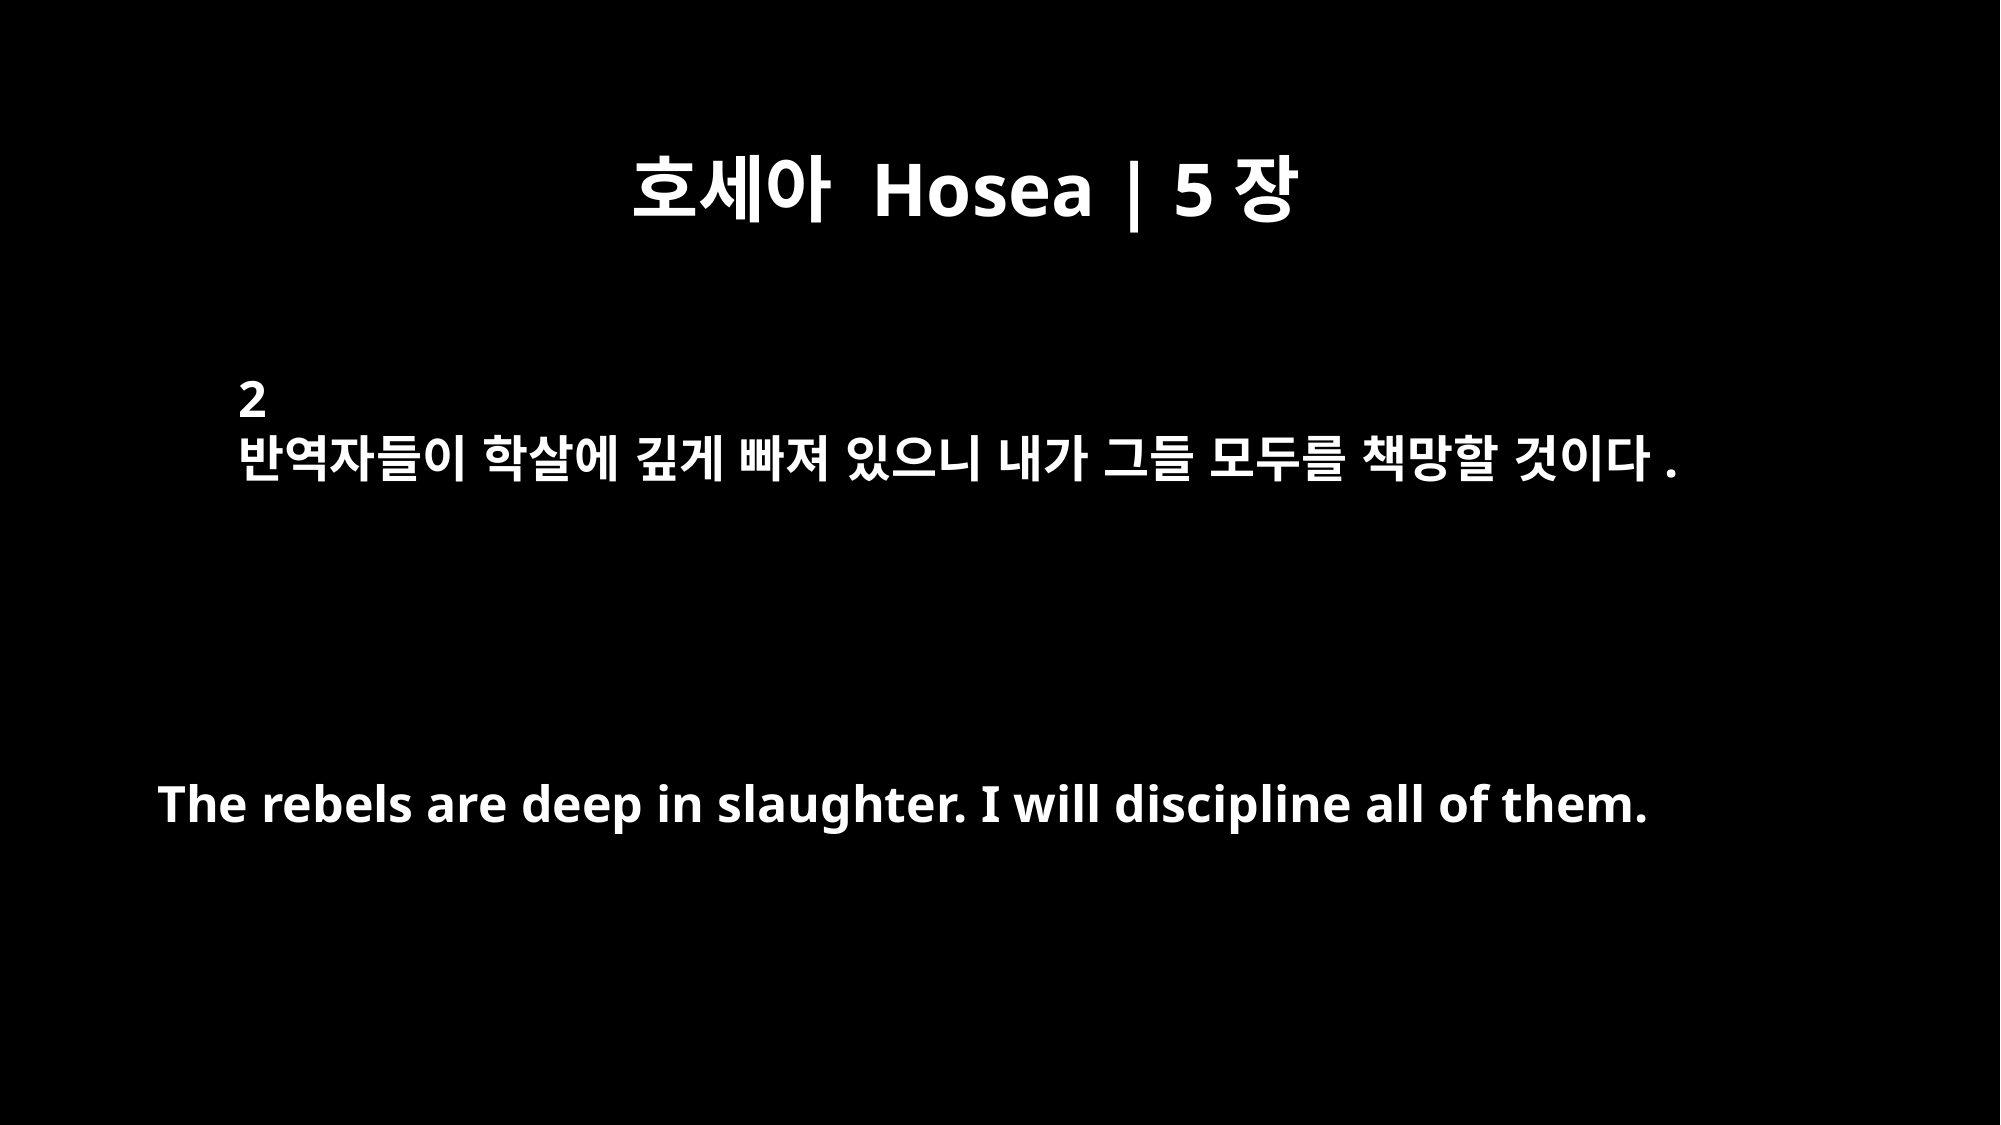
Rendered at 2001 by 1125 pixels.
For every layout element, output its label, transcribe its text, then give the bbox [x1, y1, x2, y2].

text_box The rebels are deep in slaughter. I will discipline all of them. [142, 764, 1666, 840]
text_box 2 반역자들이 학살에 깊게 빠져 있으니 내가 그들 모두를 책망할 것이다. [223, 359, 1694, 495]
text_box 호세아 Hosea | 5장 [616, 136, 1316, 239]
